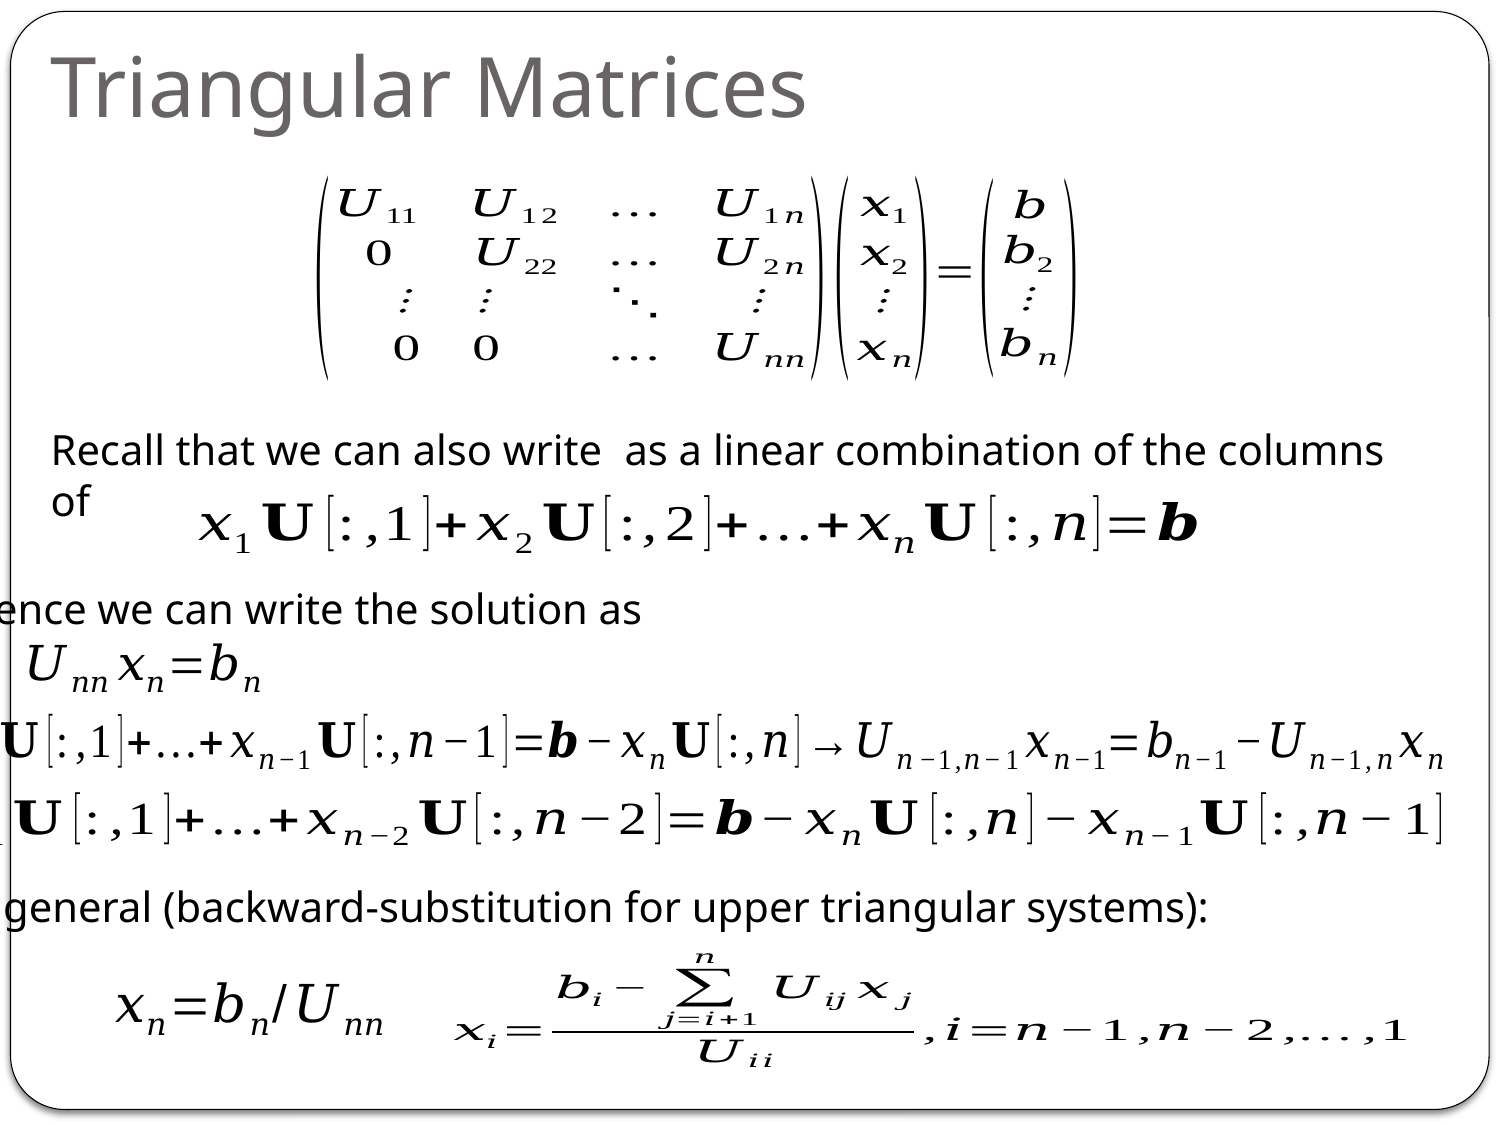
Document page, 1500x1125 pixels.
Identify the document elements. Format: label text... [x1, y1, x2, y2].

text_box Triangular Matrices [35, 27, 1500, 142]
text_box Hence we can write the solution as [0, 575, 679, 640]
text_box Or in general (backward-substitution for upper triangular systems): [0, 873, 1225, 939]
